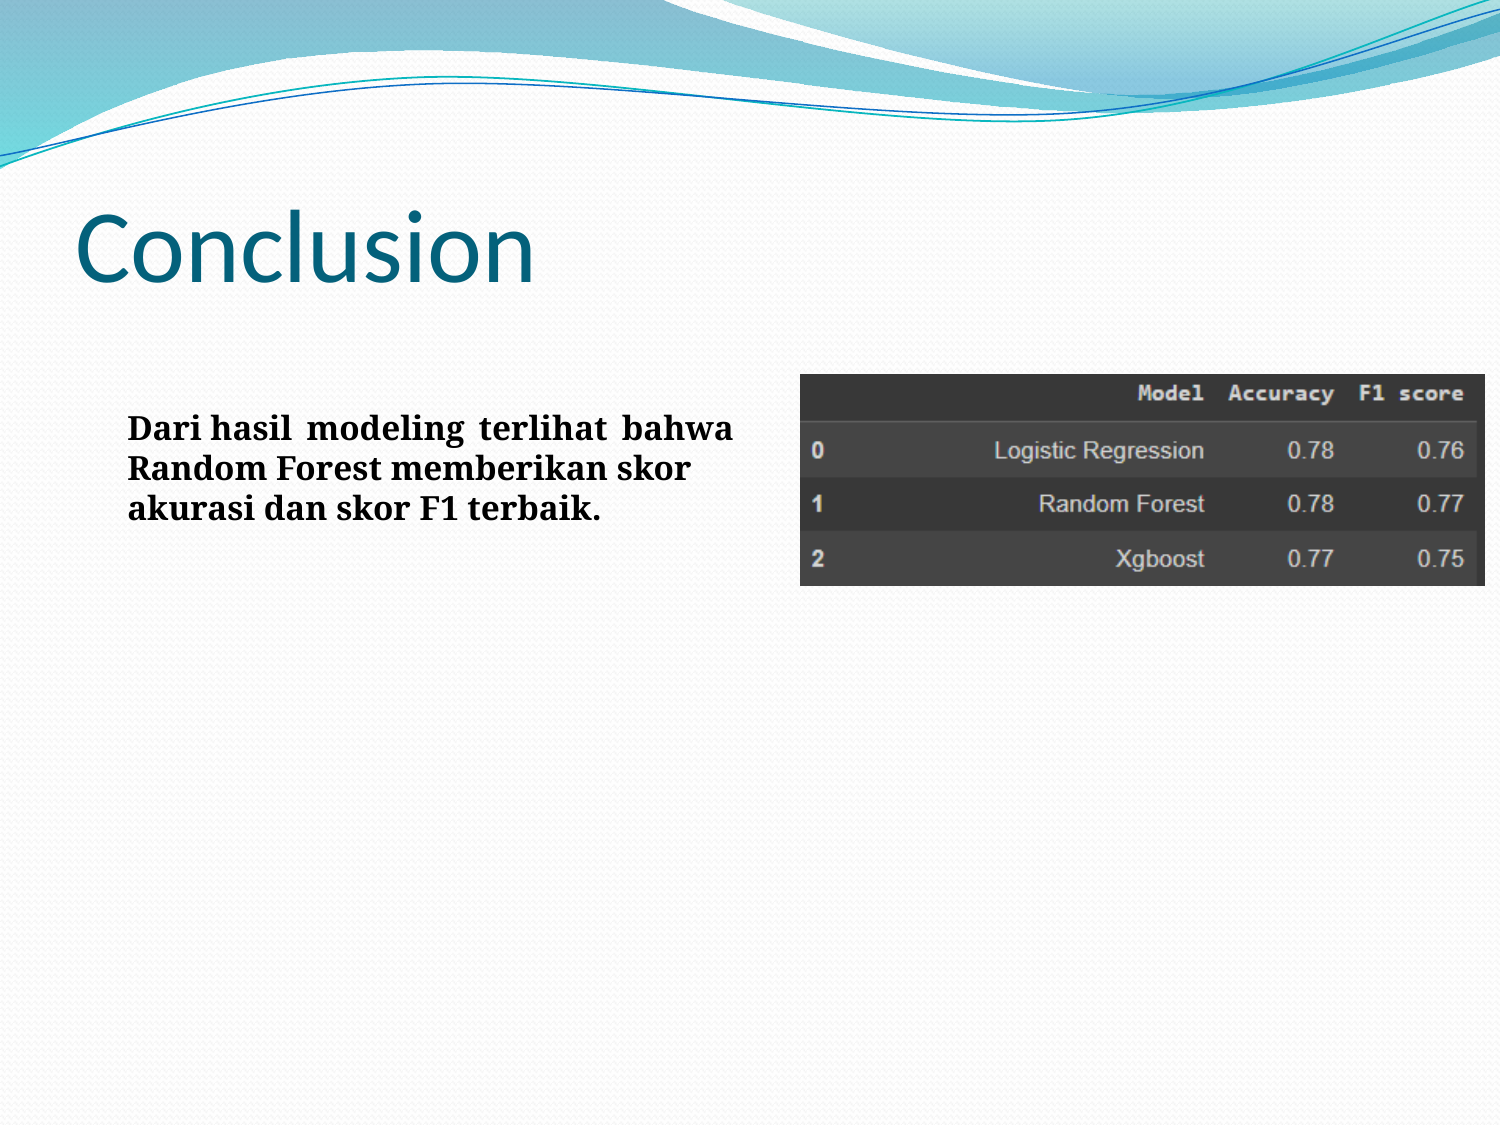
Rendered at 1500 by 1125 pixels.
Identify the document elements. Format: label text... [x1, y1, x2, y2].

text_box Dari hasil modeling terlihat bahwa Random Forest memberikan skor akurasi dan skor F1 terbaik. [112, 399, 750, 575]
picture [799, 374, 1485, 587]
title Conclusion [75, 115, 1425, 303]
